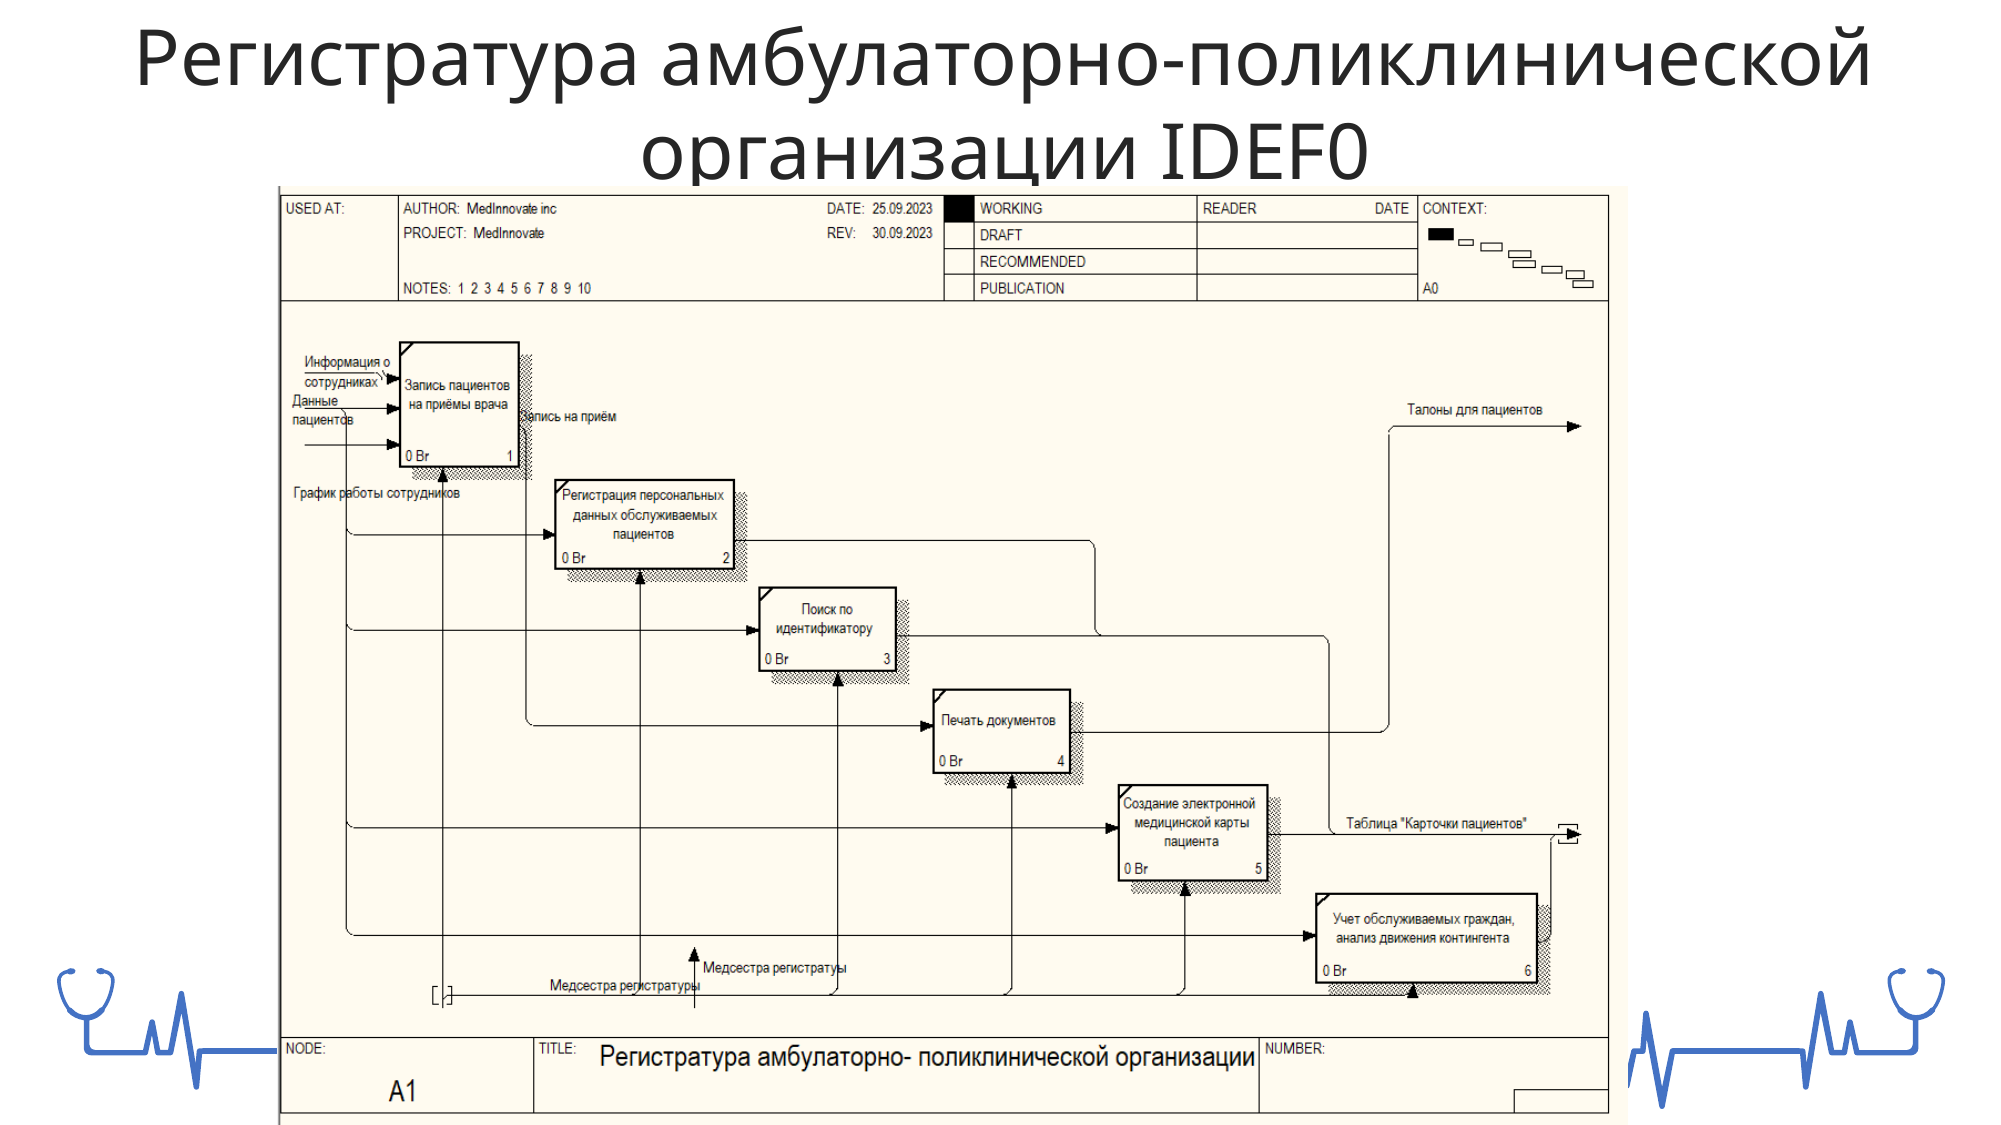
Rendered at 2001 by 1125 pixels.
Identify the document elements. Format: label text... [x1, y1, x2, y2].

picture [277, 186, 1628, 1125]
list Регистратура амбулаторно-поликлинической организации IDEF0 [0, 0, 2000, 209]
